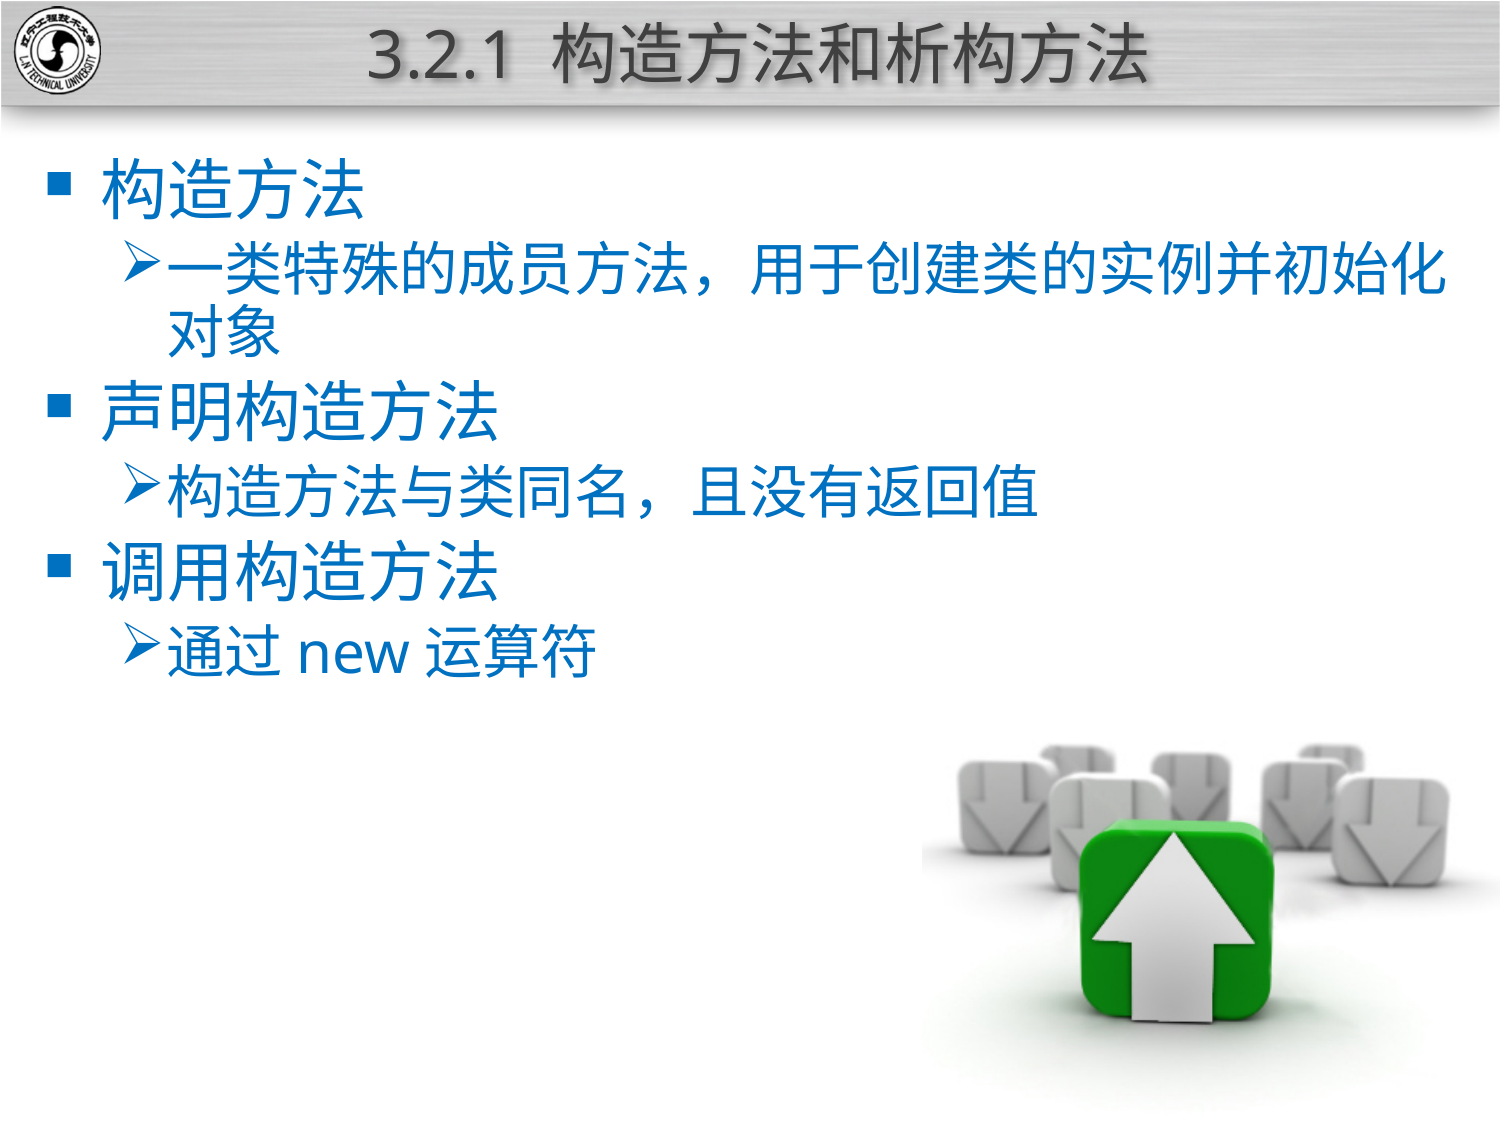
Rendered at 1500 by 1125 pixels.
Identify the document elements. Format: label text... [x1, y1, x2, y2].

list 构造方法 一类特殊的成员方法，用于创建类的实例并初始化对象 声明构造方法 构造方法与类同名，且没有返回值 调用构造方法 通过new运算符 [29, 149, 1471, 1106]
picture [2, 2, 1499, 172]
picture [922, 692, 1500, 1125]
title 3.2.1 构造方法和析构方法 [108, 0, 1410, 103]
